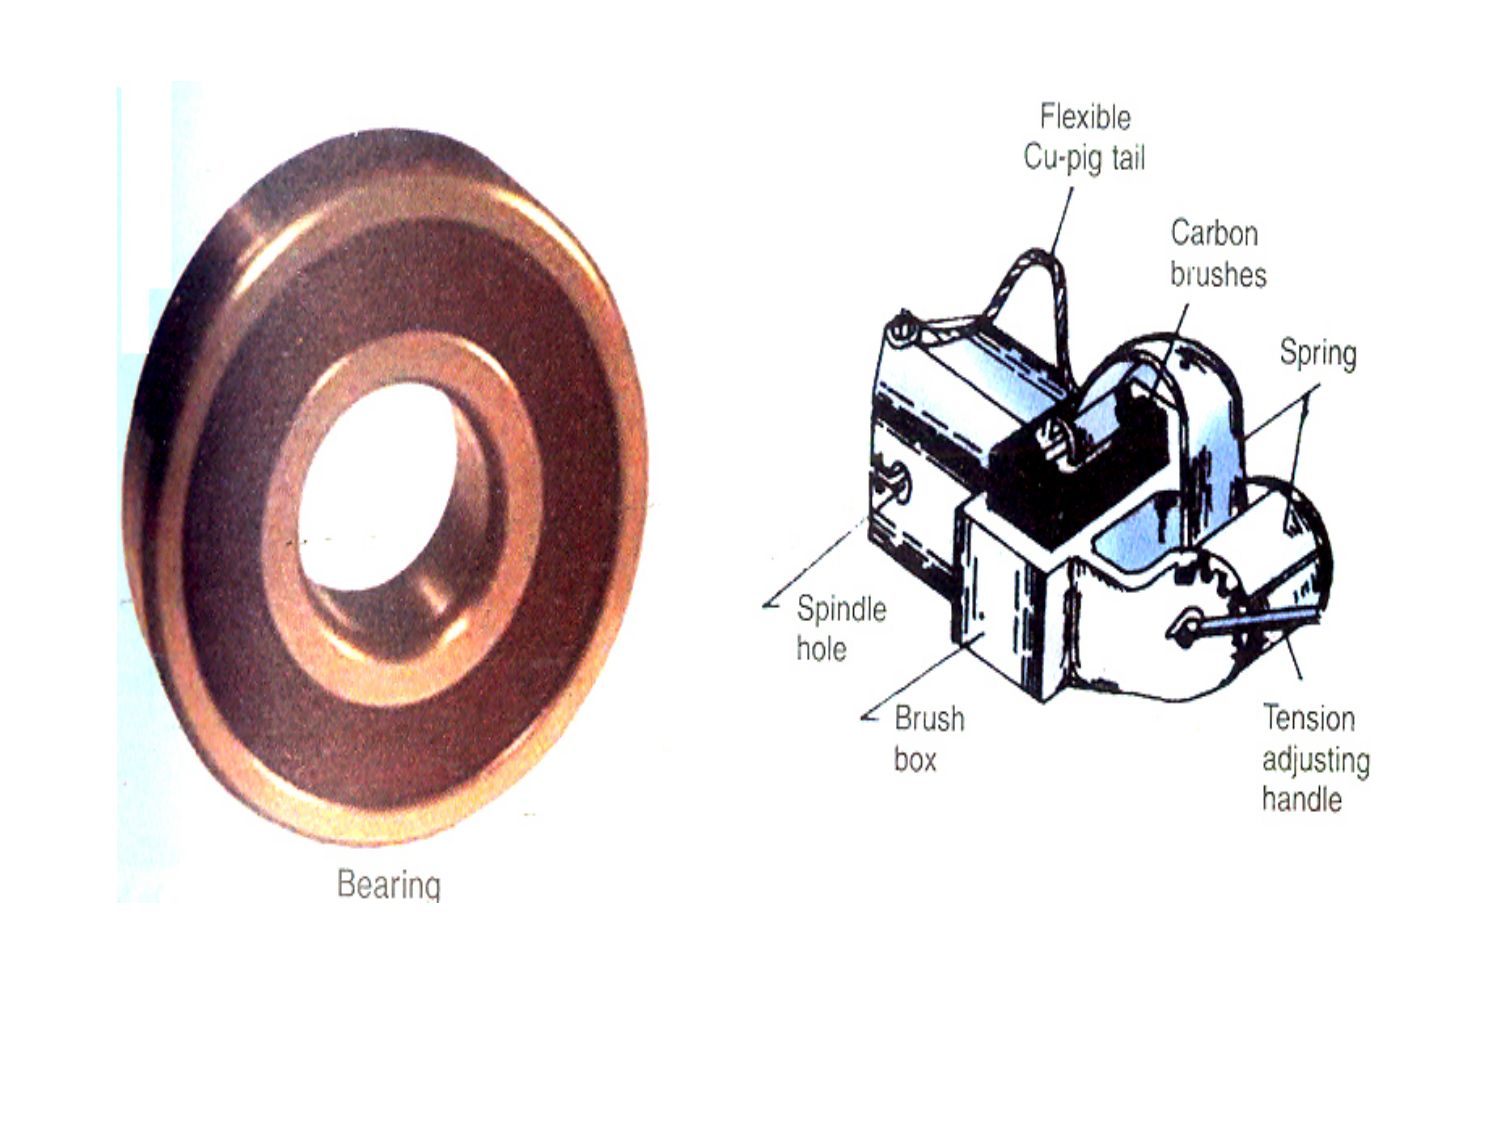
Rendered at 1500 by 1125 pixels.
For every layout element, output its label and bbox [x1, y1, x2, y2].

list [116, 81, 1395, 903]
